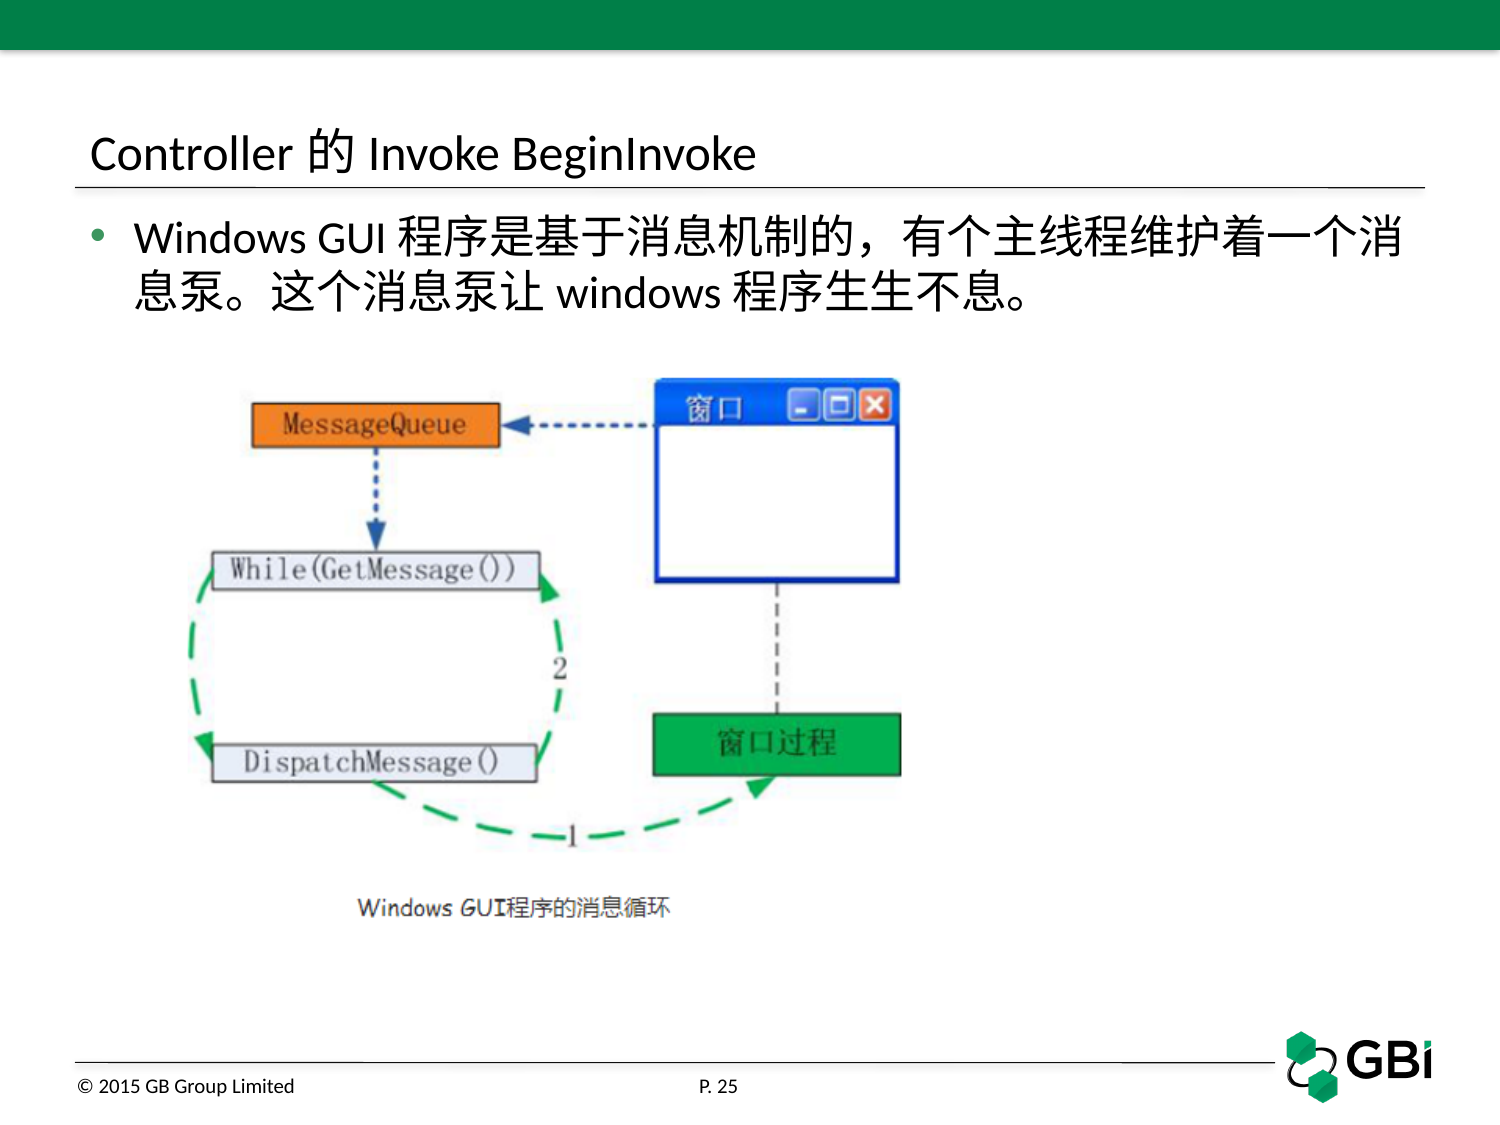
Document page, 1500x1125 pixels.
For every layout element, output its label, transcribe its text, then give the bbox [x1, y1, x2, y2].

picture [135, 361, 994, 947]
title Controller的Invoke BeginInvoke [75, 57, 1425, 188]
list Windows GUI程序是基于消息机制的，有个主线程维护着一个消息泵。这个消息泵让windows程序生生不息。 [75, 200, 1425, 1013]
picture [1275, 1023, 1450, 1112]
